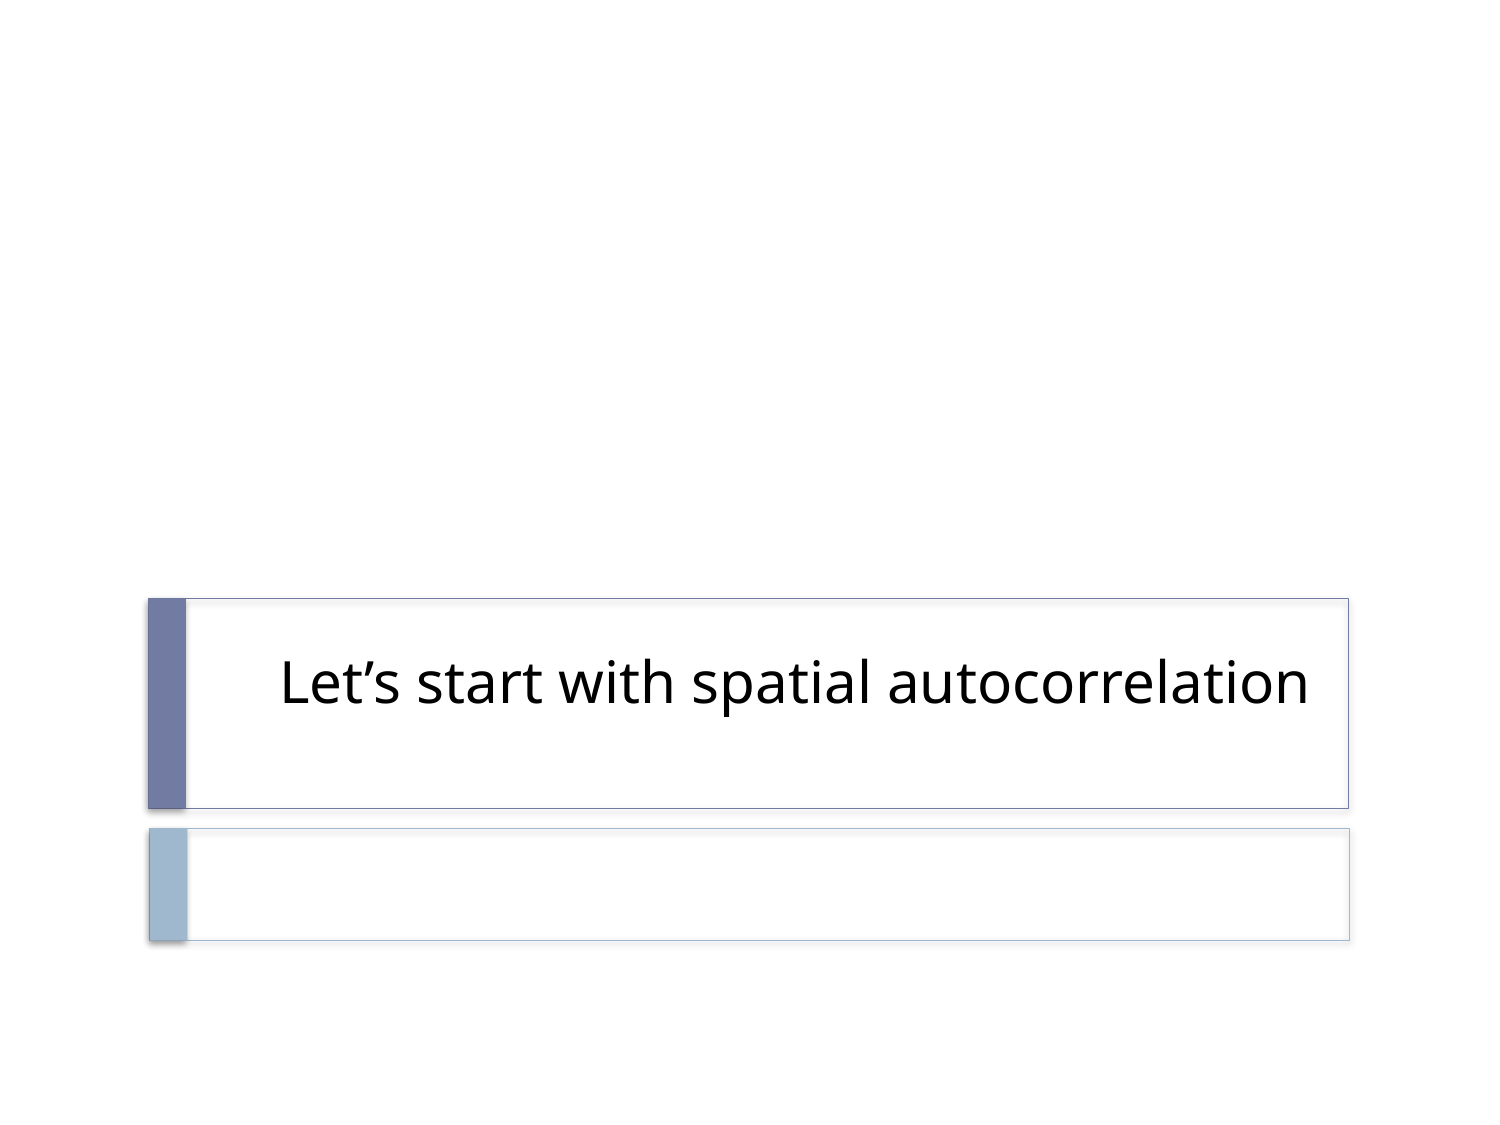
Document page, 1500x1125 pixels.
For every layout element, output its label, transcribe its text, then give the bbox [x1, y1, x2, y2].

title Let’s start with spatial autocorrelation [200, 637, 1325, 800]
